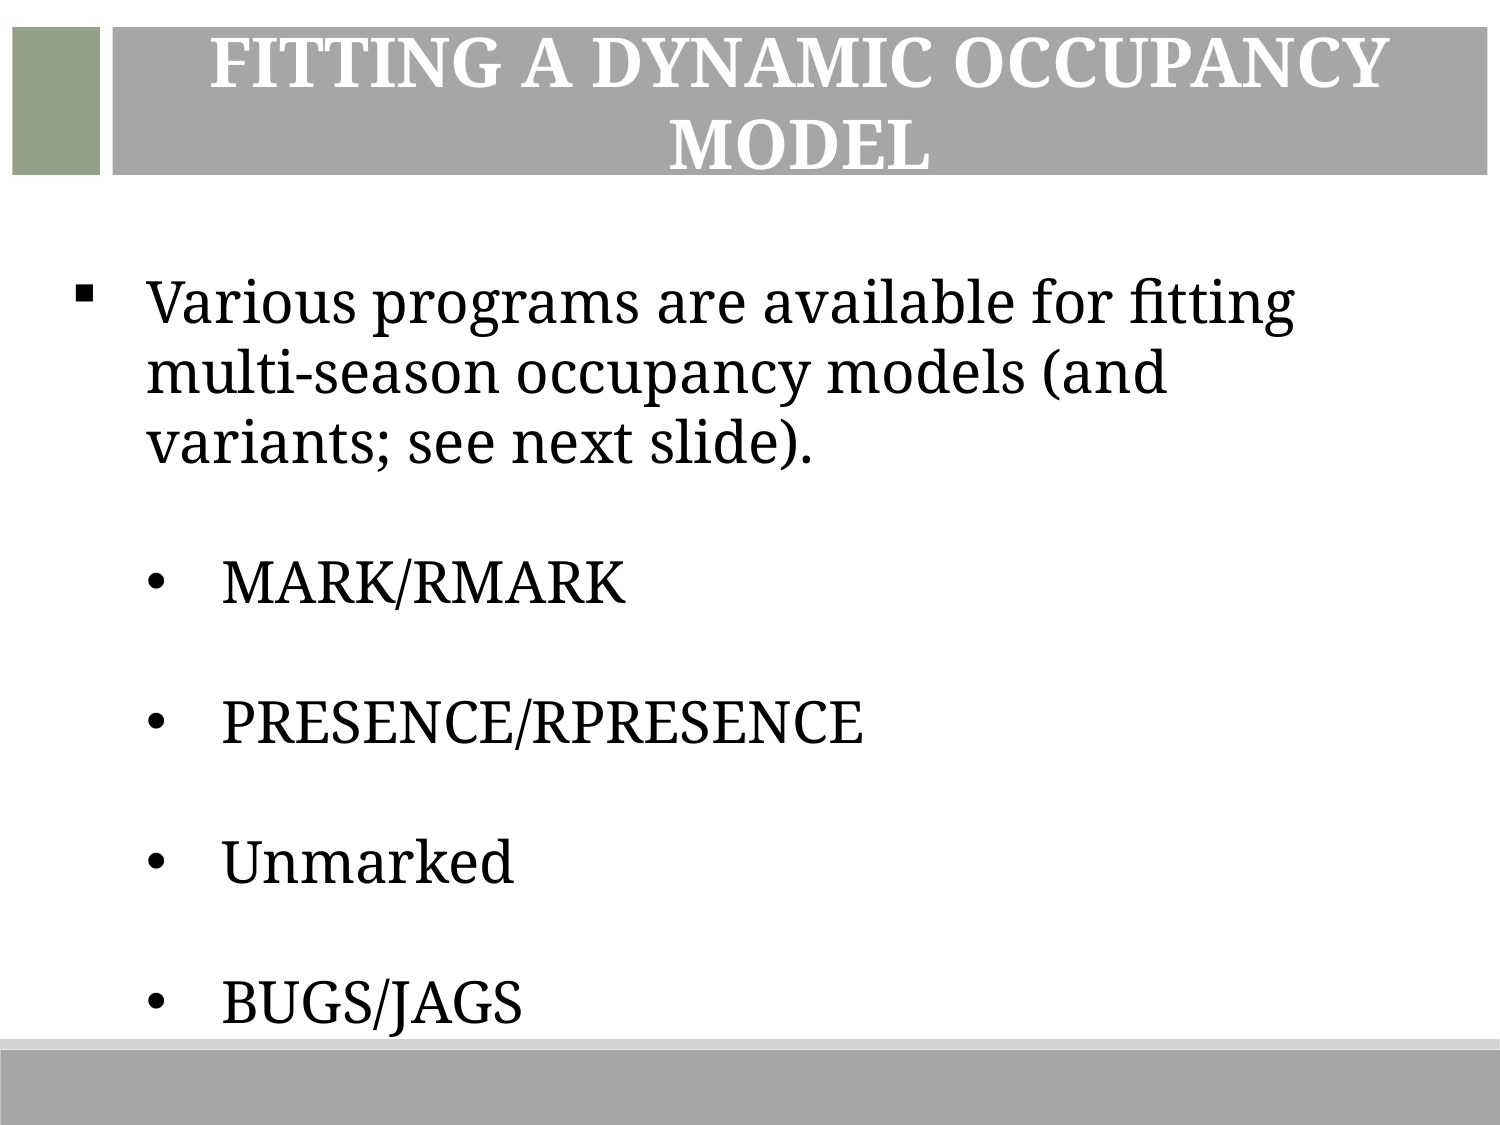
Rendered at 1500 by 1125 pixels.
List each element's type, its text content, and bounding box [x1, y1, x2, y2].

text_box Various programs are available for fitting multi-season occupancy models (and variants; see next slide). MARK/RMARK PRESENCE/RPRESENCE Unmarked BUGS/JAGS [56, 258, 1428, 1043]
text_box [11, 26, 101, 176]
text_box Fitting a Dynamic Occupancy Model [111, 26, 1489, 176]
